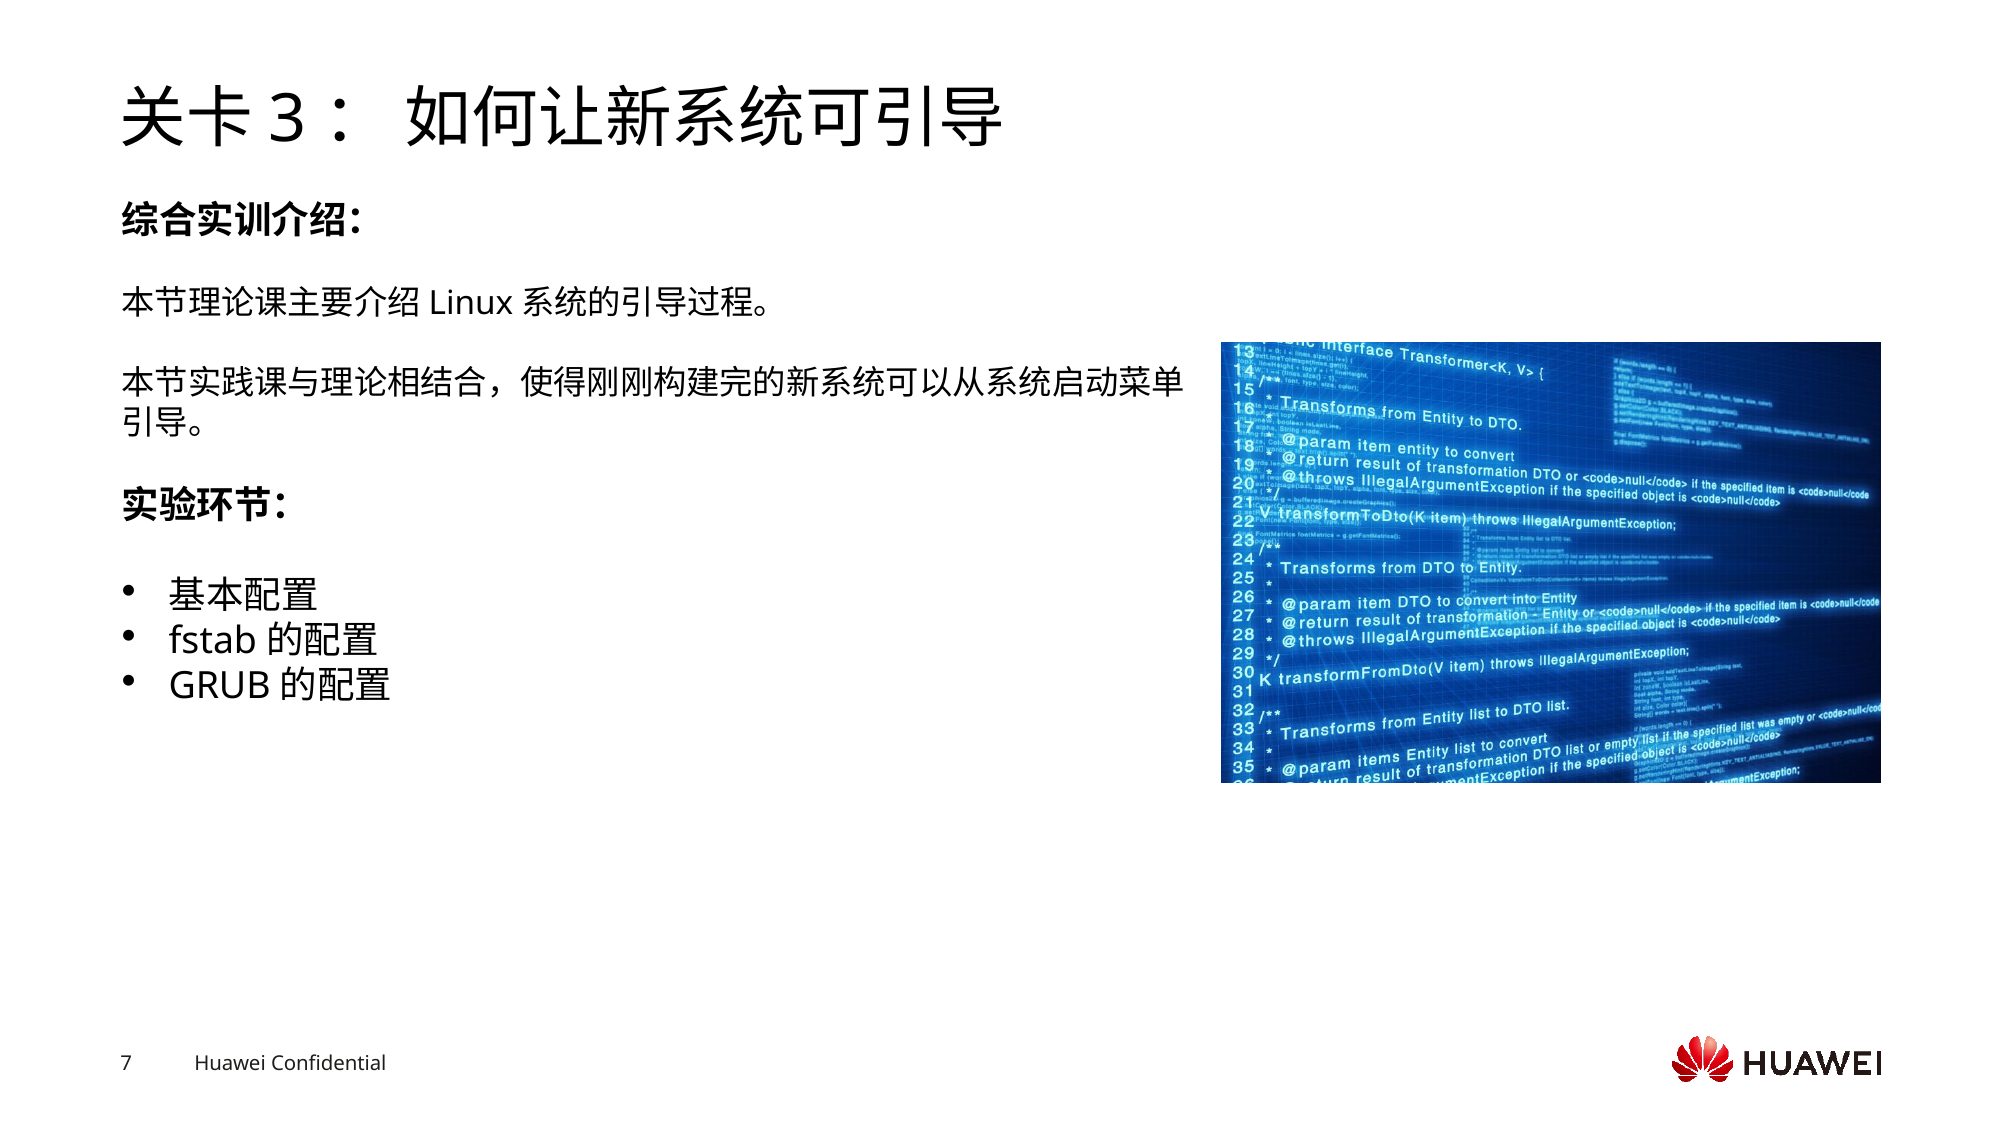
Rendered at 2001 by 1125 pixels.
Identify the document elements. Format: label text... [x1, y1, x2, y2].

list 综合实训介绍： 本节理论课主要介绍Linux系统的引导过程。 本节实践课与理论相结合，使得刚刚构建完的新系统可以从系统启动菜单引导。 实验环节： 基本配置 fstab的配置 GRUB的配置 [119, 195, 1199, 990]
picture [1221, 342, 1881, 783]
picture [1672, 1036, 1881, 1082]
subtitle 关卡3： 如何让新系统可引导 [119, 74, 1881, 238]
